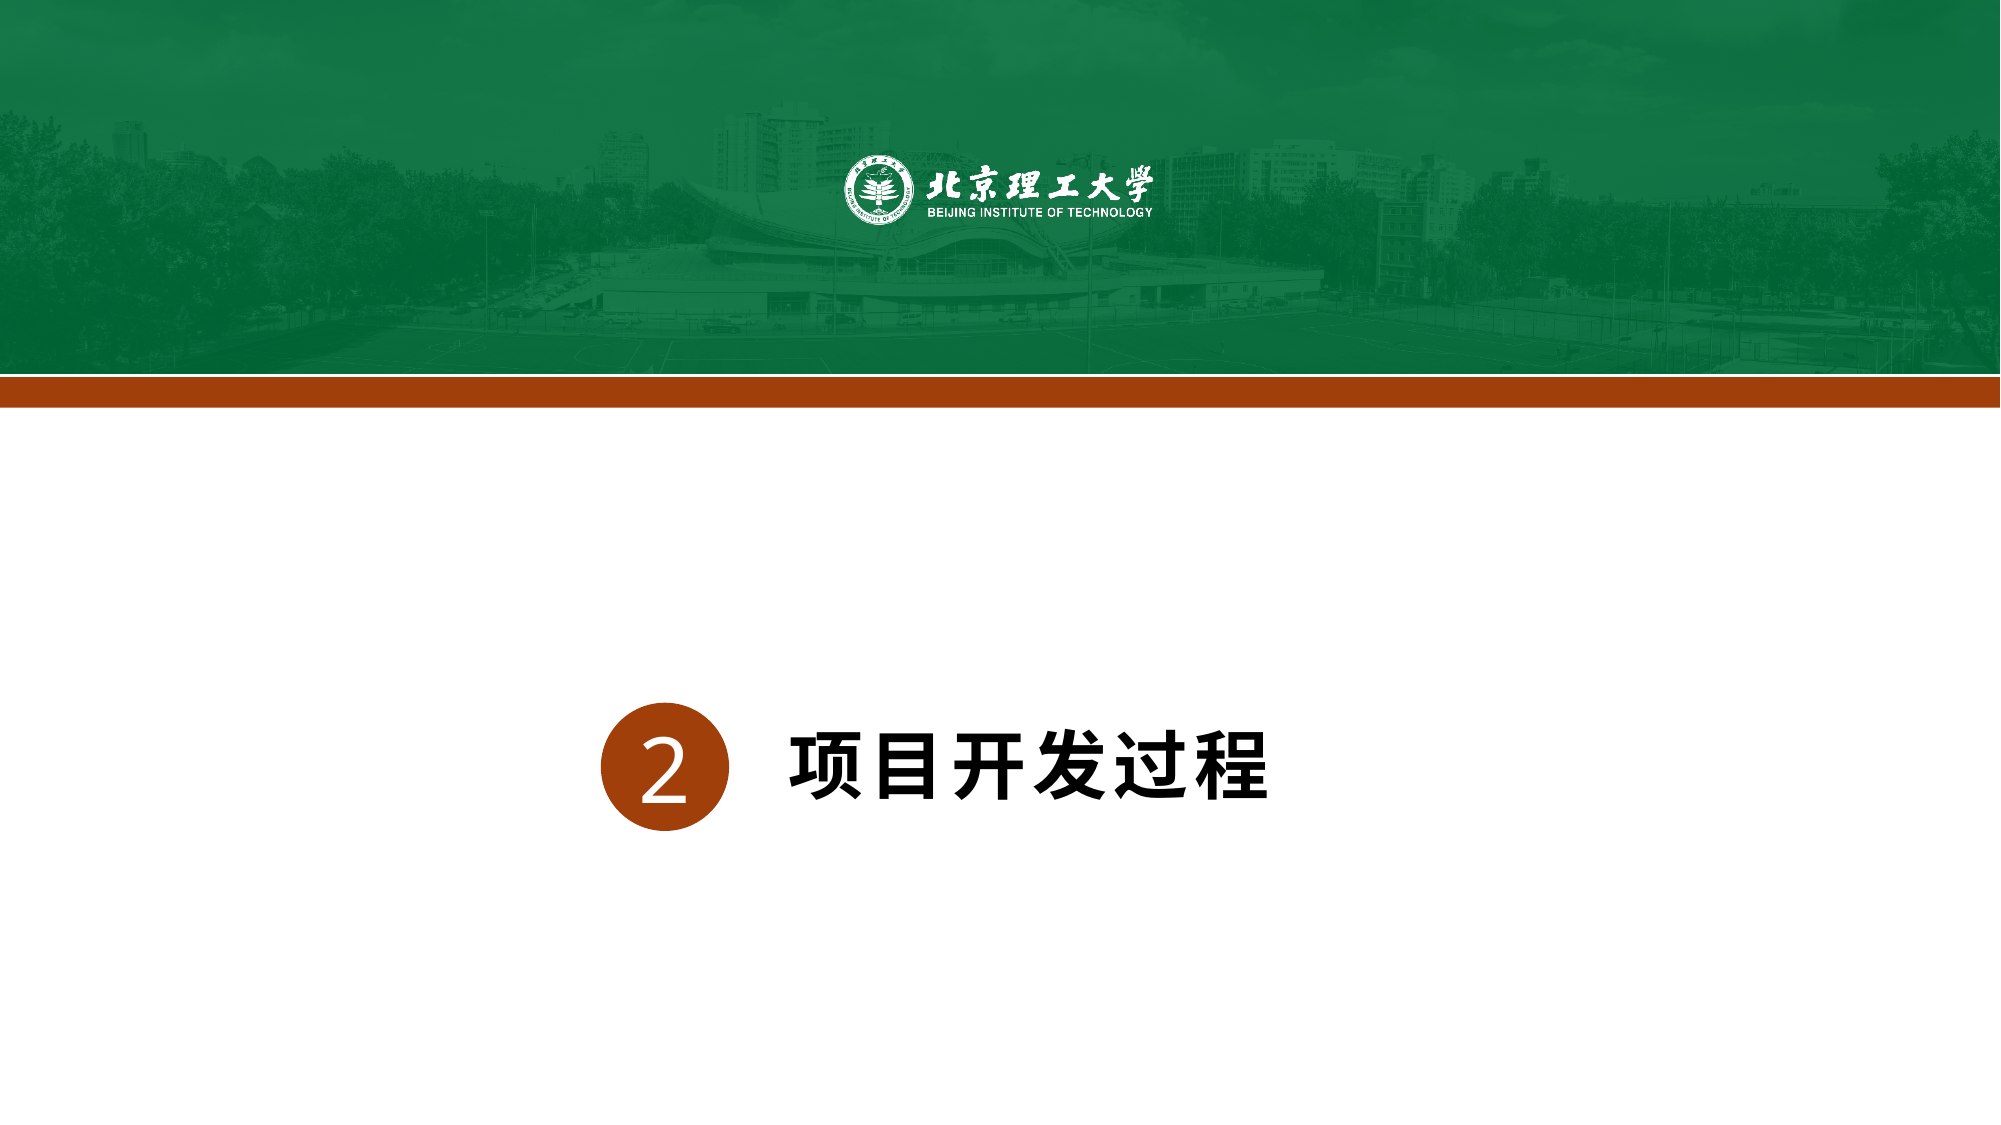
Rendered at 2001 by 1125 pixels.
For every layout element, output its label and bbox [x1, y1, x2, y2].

text_box [600, 702, 1404, 831]
picture [824, 137, 1176, 237]
